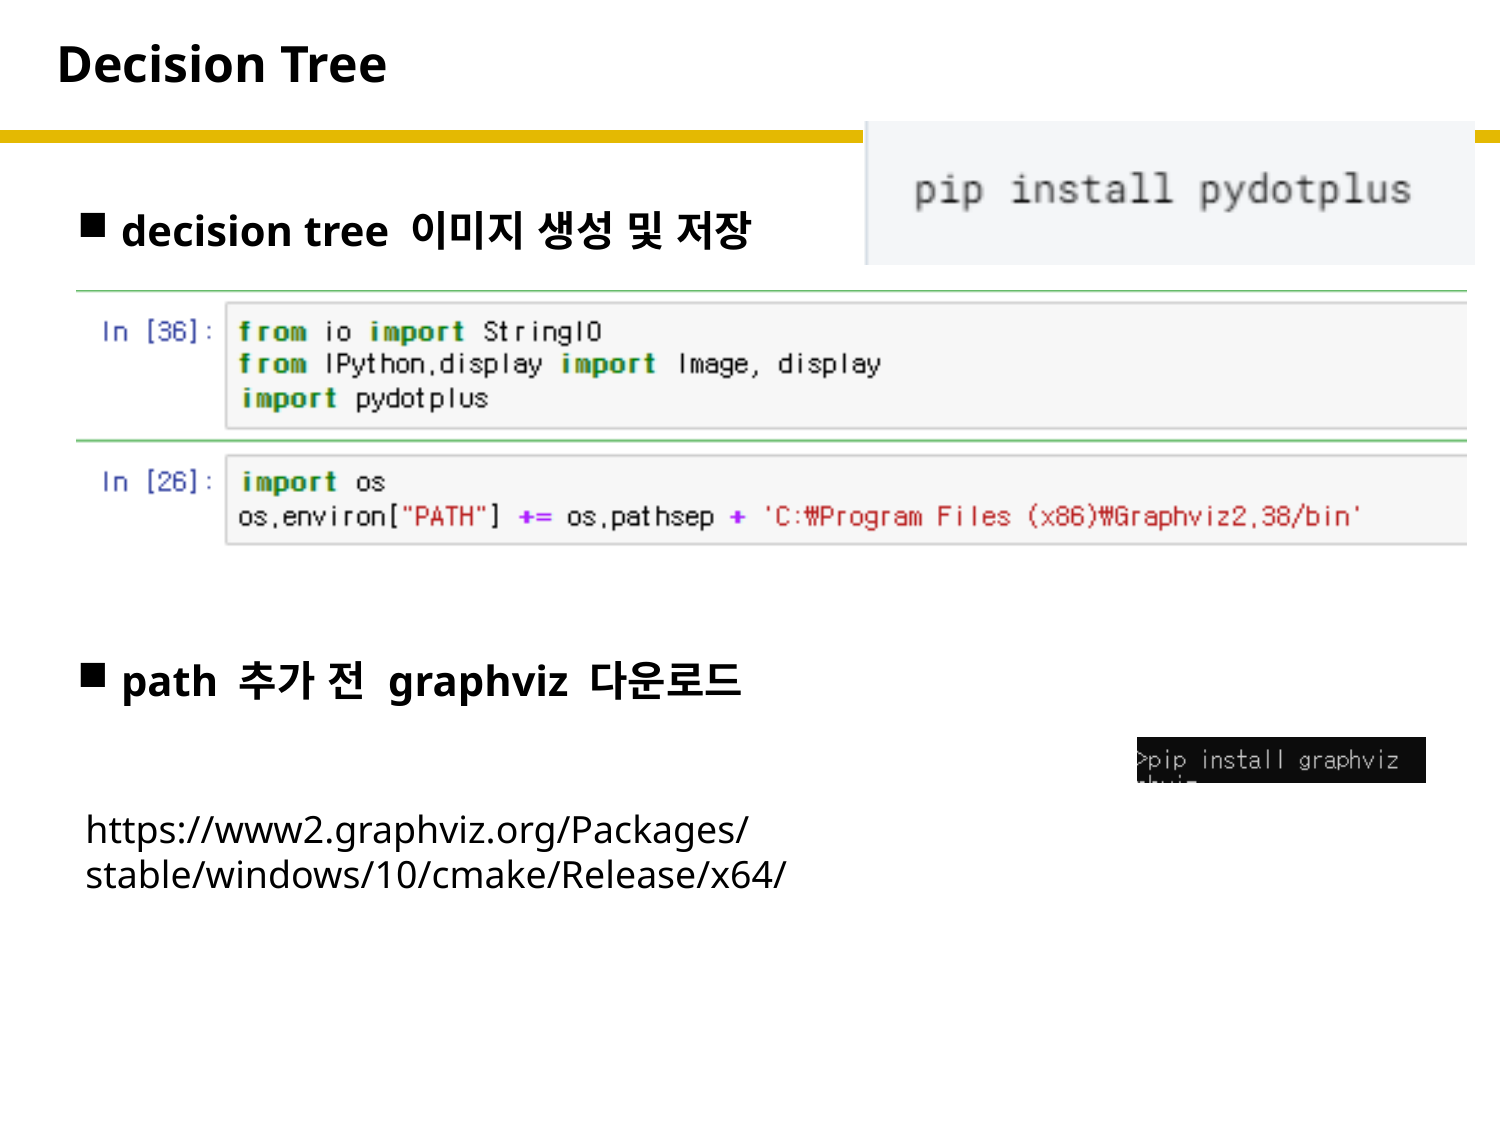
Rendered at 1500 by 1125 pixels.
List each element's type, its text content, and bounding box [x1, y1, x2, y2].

picture [1137, 736, 1426, 783]
picture [75, 290, 1467, 551]
title Decision Tree [41, 17, 1282, 108]
list decision tree 이미지 생성 및 저장 path 추가 전 graphviz 다운로드 [62, 172, 1480, 1071]
picture [862, 120, 1475, 265]
text_box https://www2.graphviz.org/Packages/stable/windows/10/cmake/Release/x64/ [70, 798, 821, 904]
